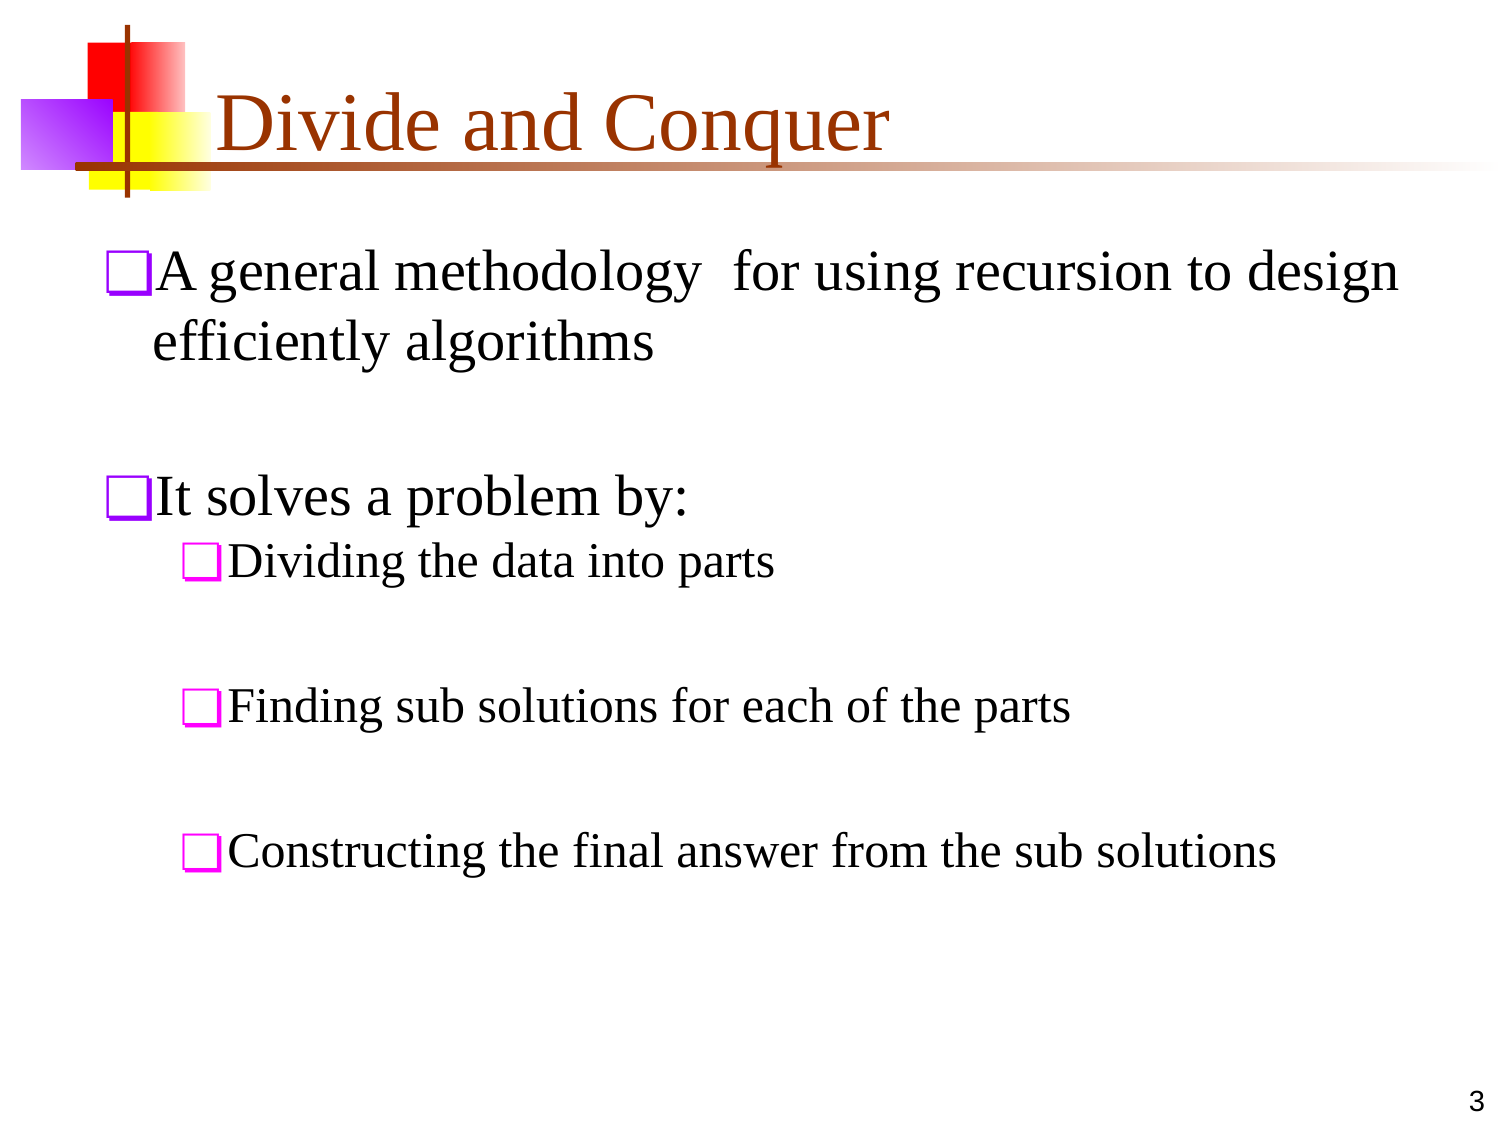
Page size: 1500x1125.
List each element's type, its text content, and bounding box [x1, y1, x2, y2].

list A general methodology for using recursion to design efficiently algorithms It solves a problem by: Dividing the data into parts Finding sub solutions for each of the parts Constructing the final answer from the sub solutions [62, 224, 1469, 1006]
slide_number ‹#› [1187, 1050, 1500, 1125]
title Divide and Conquer [200, 37, 1479, 175]
